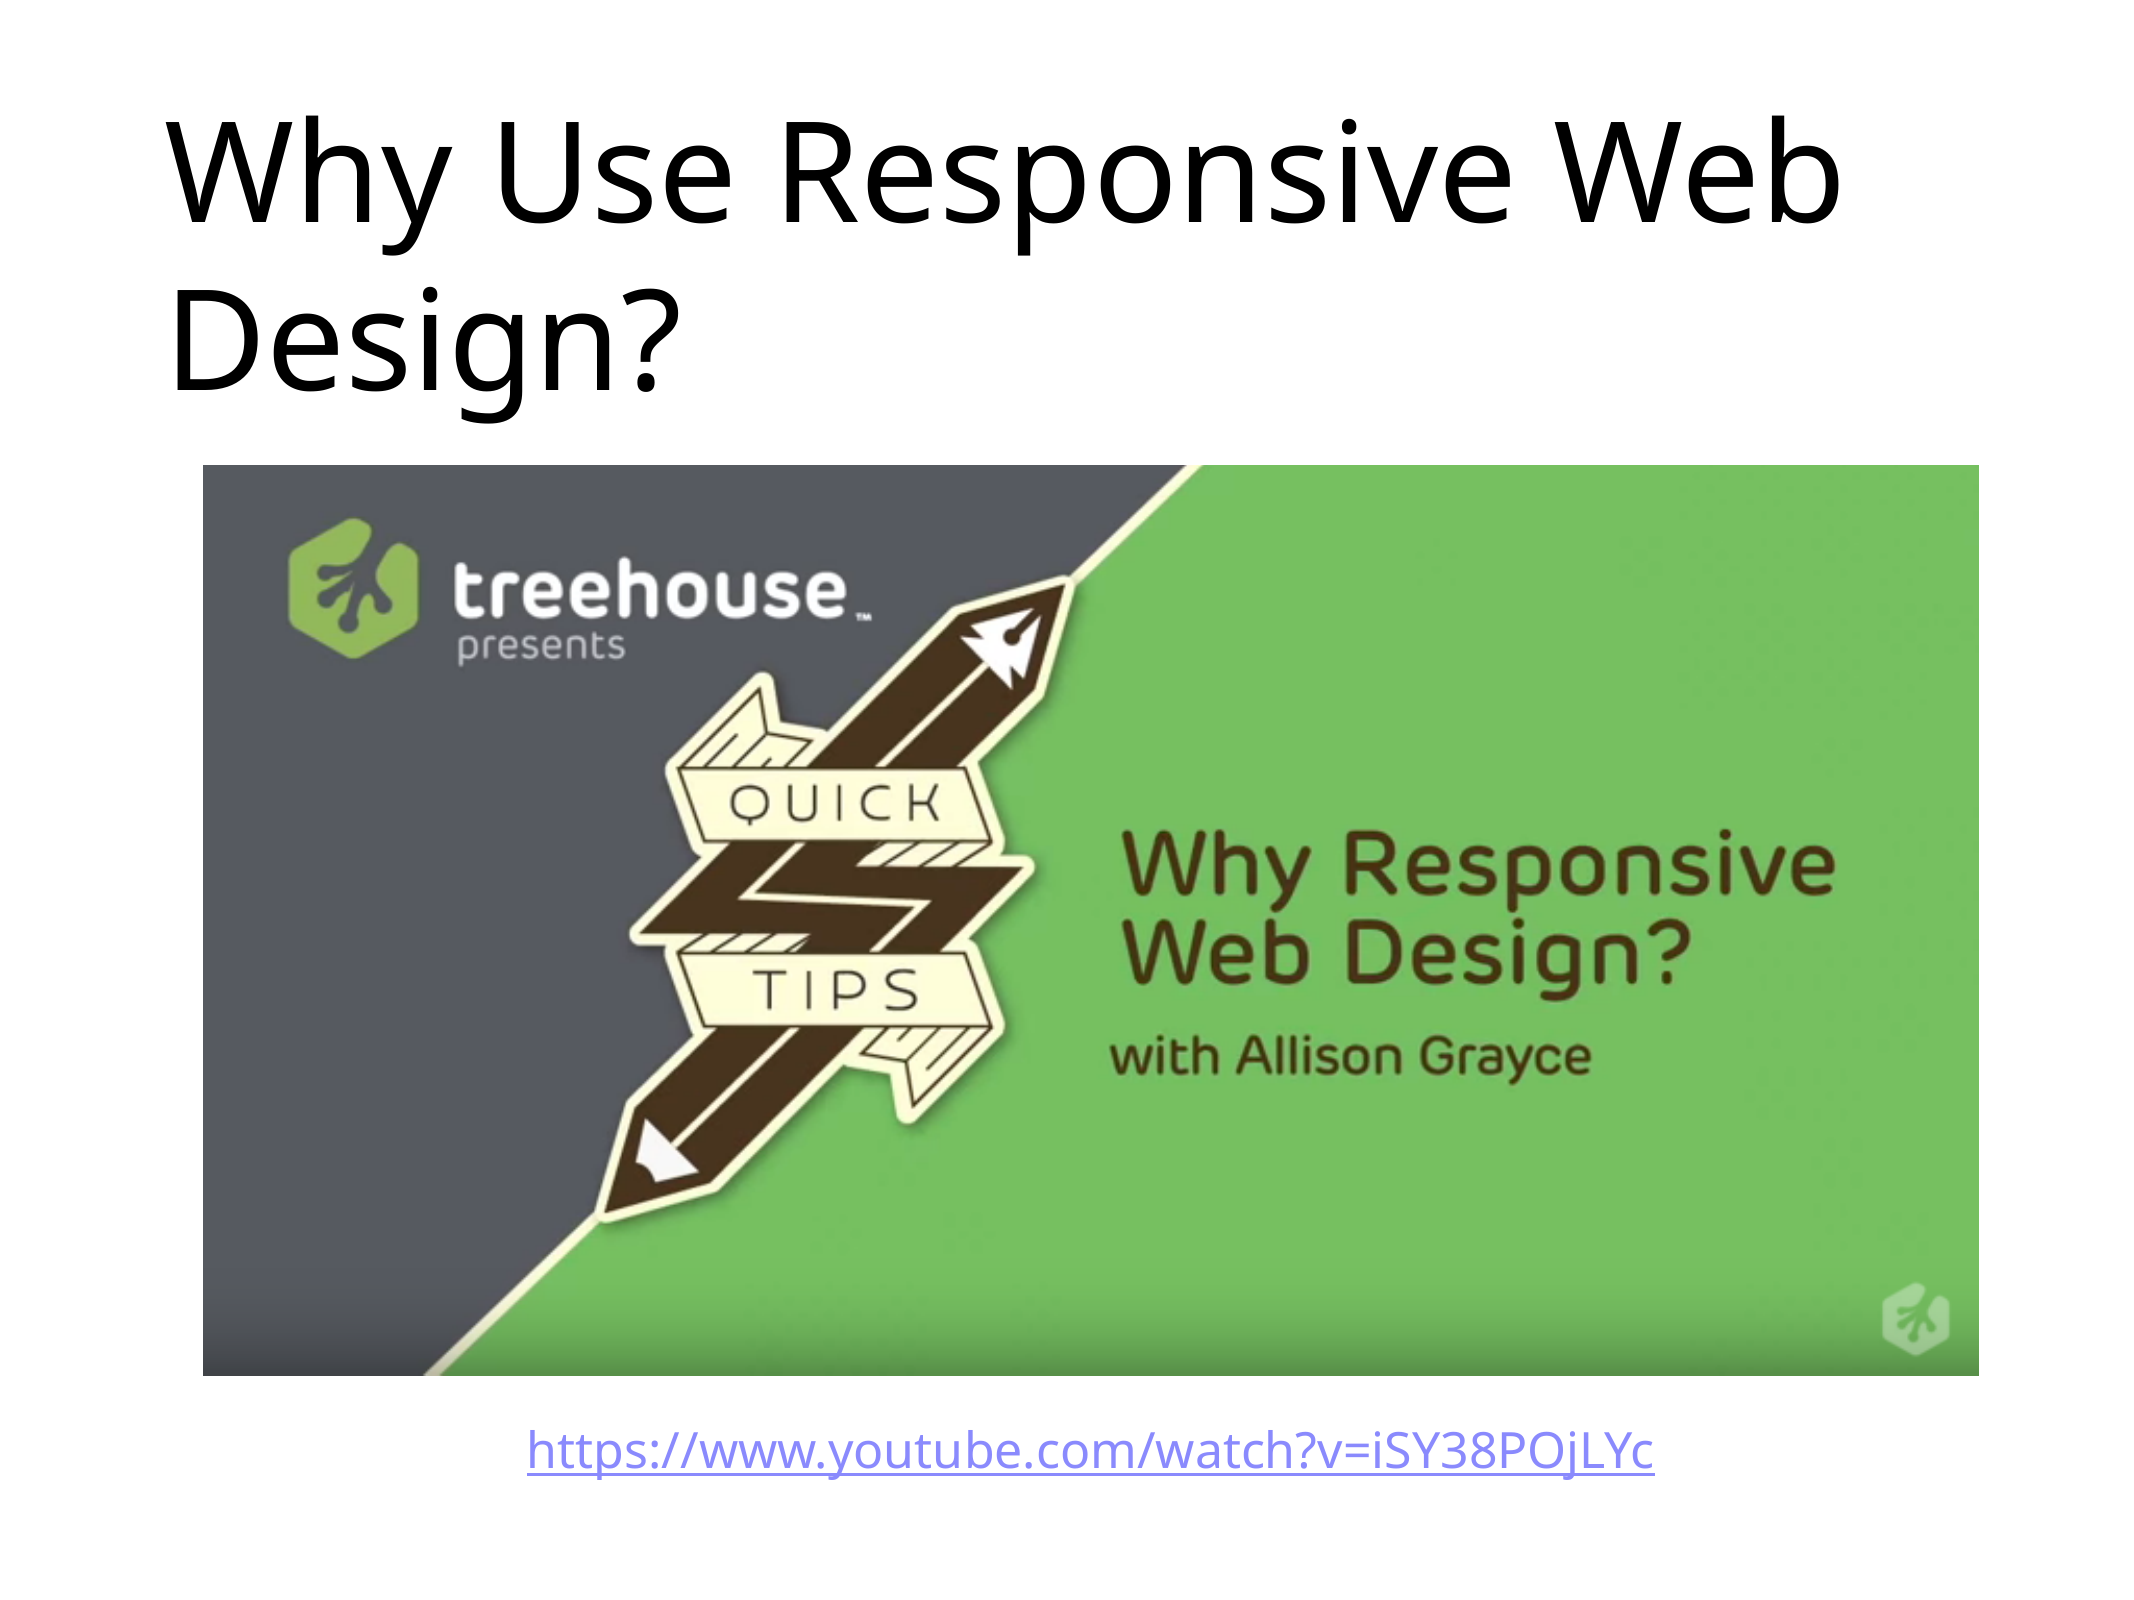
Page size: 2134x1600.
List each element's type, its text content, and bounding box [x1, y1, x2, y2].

text_box https://www.youtube.com/watch?v=iSY38POjLYc [518, 1410, 1663, 1496]
picture [202, 465, 1979, 1377]
title Why Use Responsive Web Design? [155, 72, 1978, 428]
